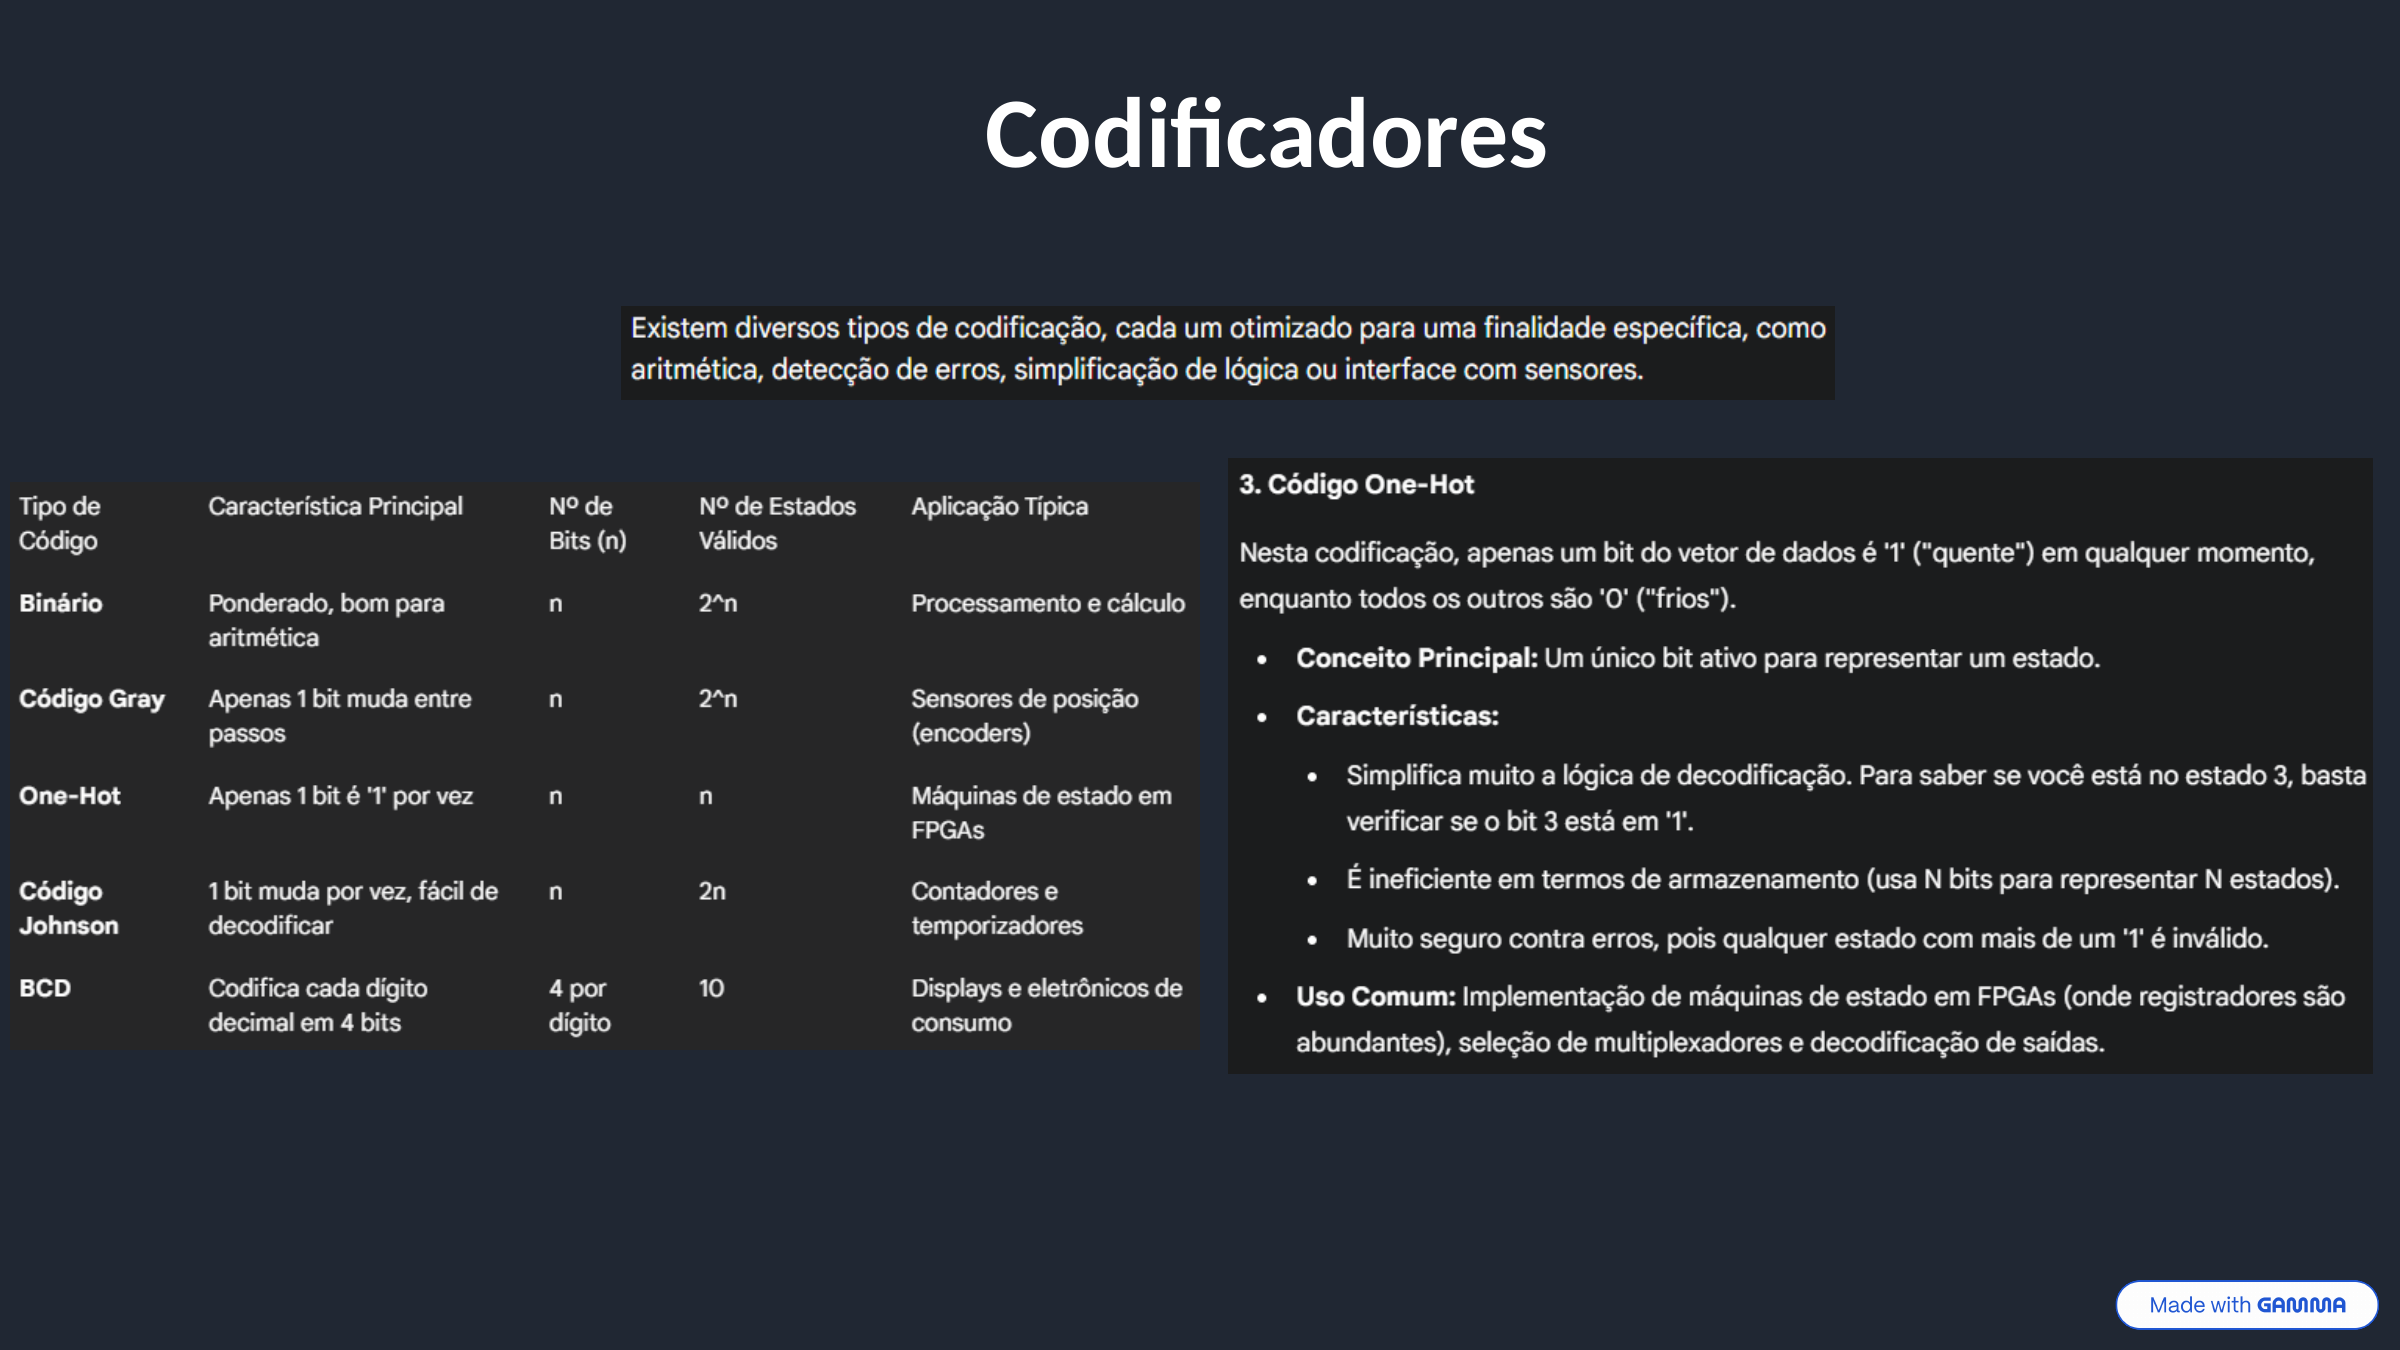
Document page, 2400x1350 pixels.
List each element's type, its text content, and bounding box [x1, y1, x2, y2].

picture [621, 306, 1835, 400]
picture [2106, 1271, 2389, 1339]
text_box Codificadores [971, 59, 1681, 195]
picture [10, 482, 1200, 1050]
picture [1228, 458, 2373, 1074]
